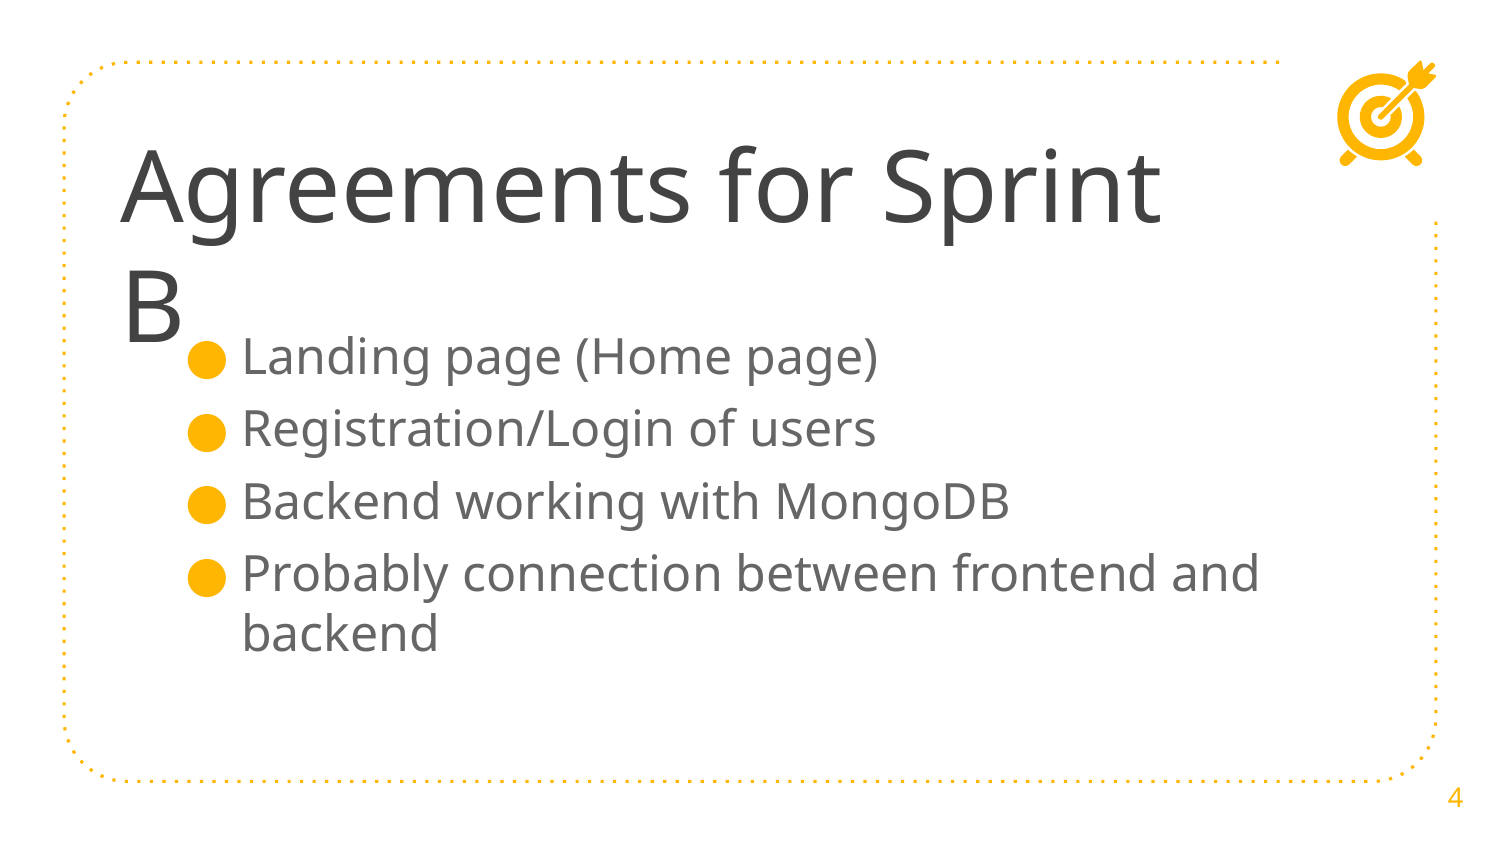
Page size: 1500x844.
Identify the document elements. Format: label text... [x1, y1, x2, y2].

title Agreements for Sprint B [105, 107, 1232, 249]
text_box [98, 178, 186, 319]
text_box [1337, 60, 1437, 167]
slide_number 4 [1411, 753, 1500, 844]
list Landing page (Home page) Registration/Login of users Backend working with MongoDB Probably connection between frontend and backend [151, 309, 1278, 698]
